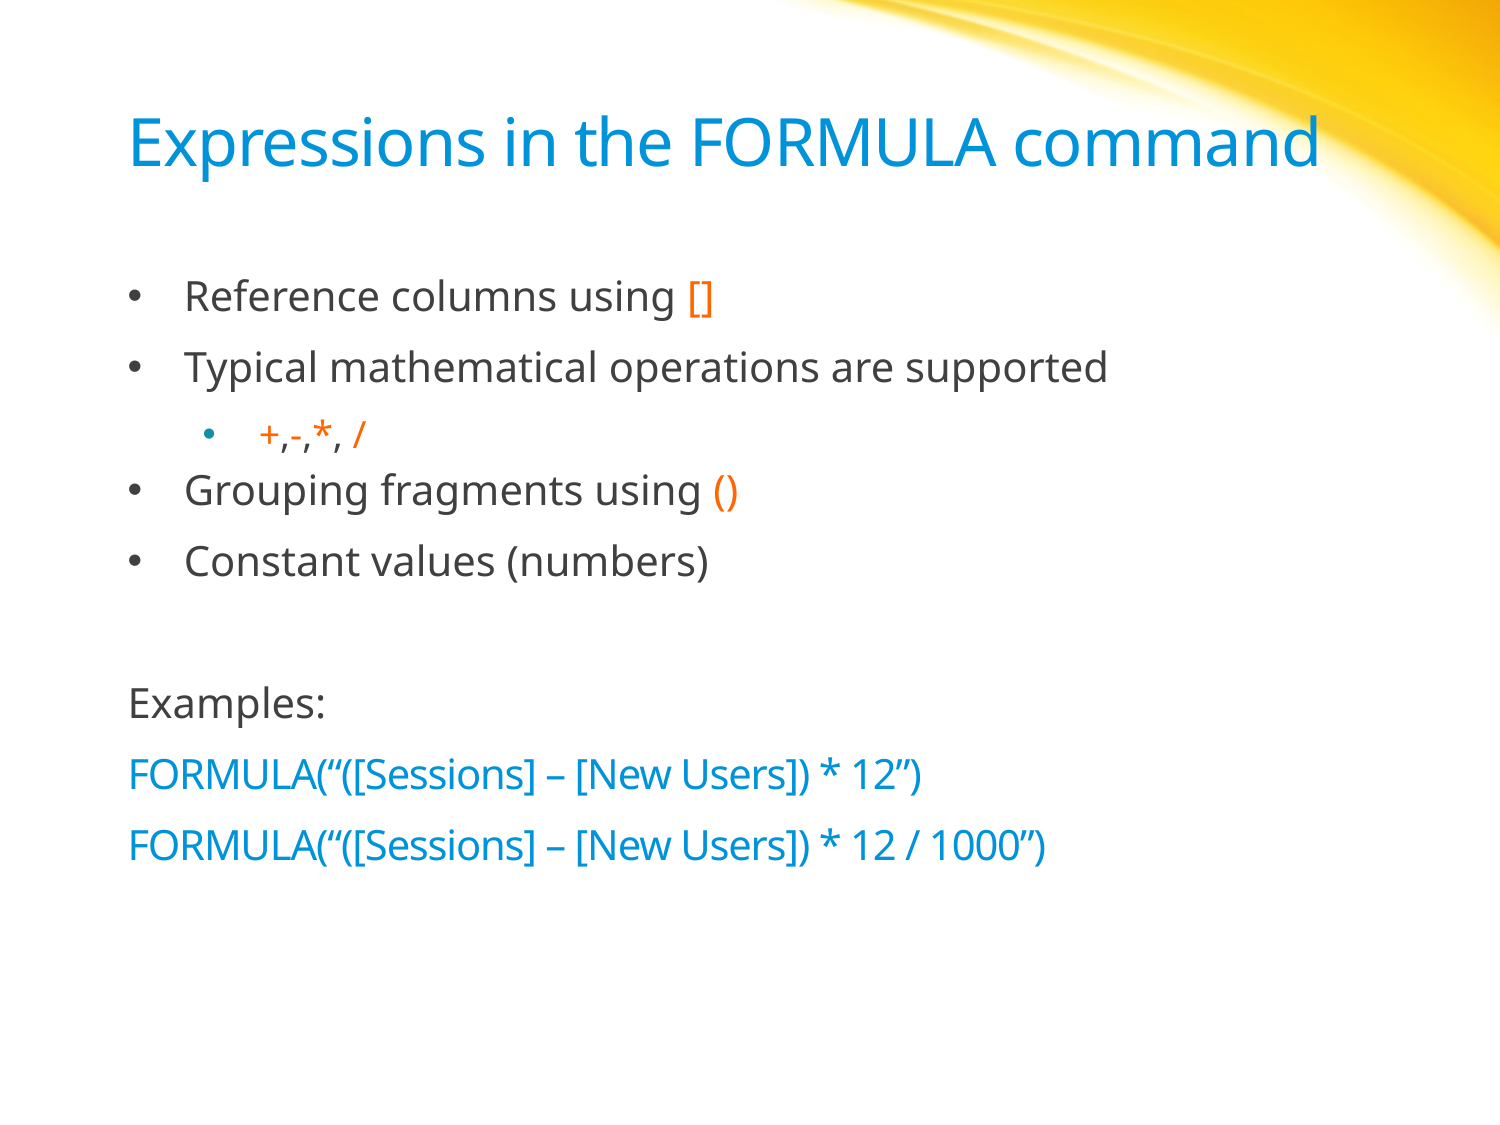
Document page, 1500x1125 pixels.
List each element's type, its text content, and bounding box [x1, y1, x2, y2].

picture [770, 0, 1500, 348]
title Expressions in the FORMULA command [112, 50, 1363, 188]
list Reference columns using [] Typical mathematical operations are supported +,-,*, / Grouping fragments using () Constant values (numbers) Examples: FORMULA(“([Sessions] – [New Users]) * 12”) FORMULA(“([Sessions] – [New Users]) * 12 / 1000”) [112, 262, 1363, 1059]
